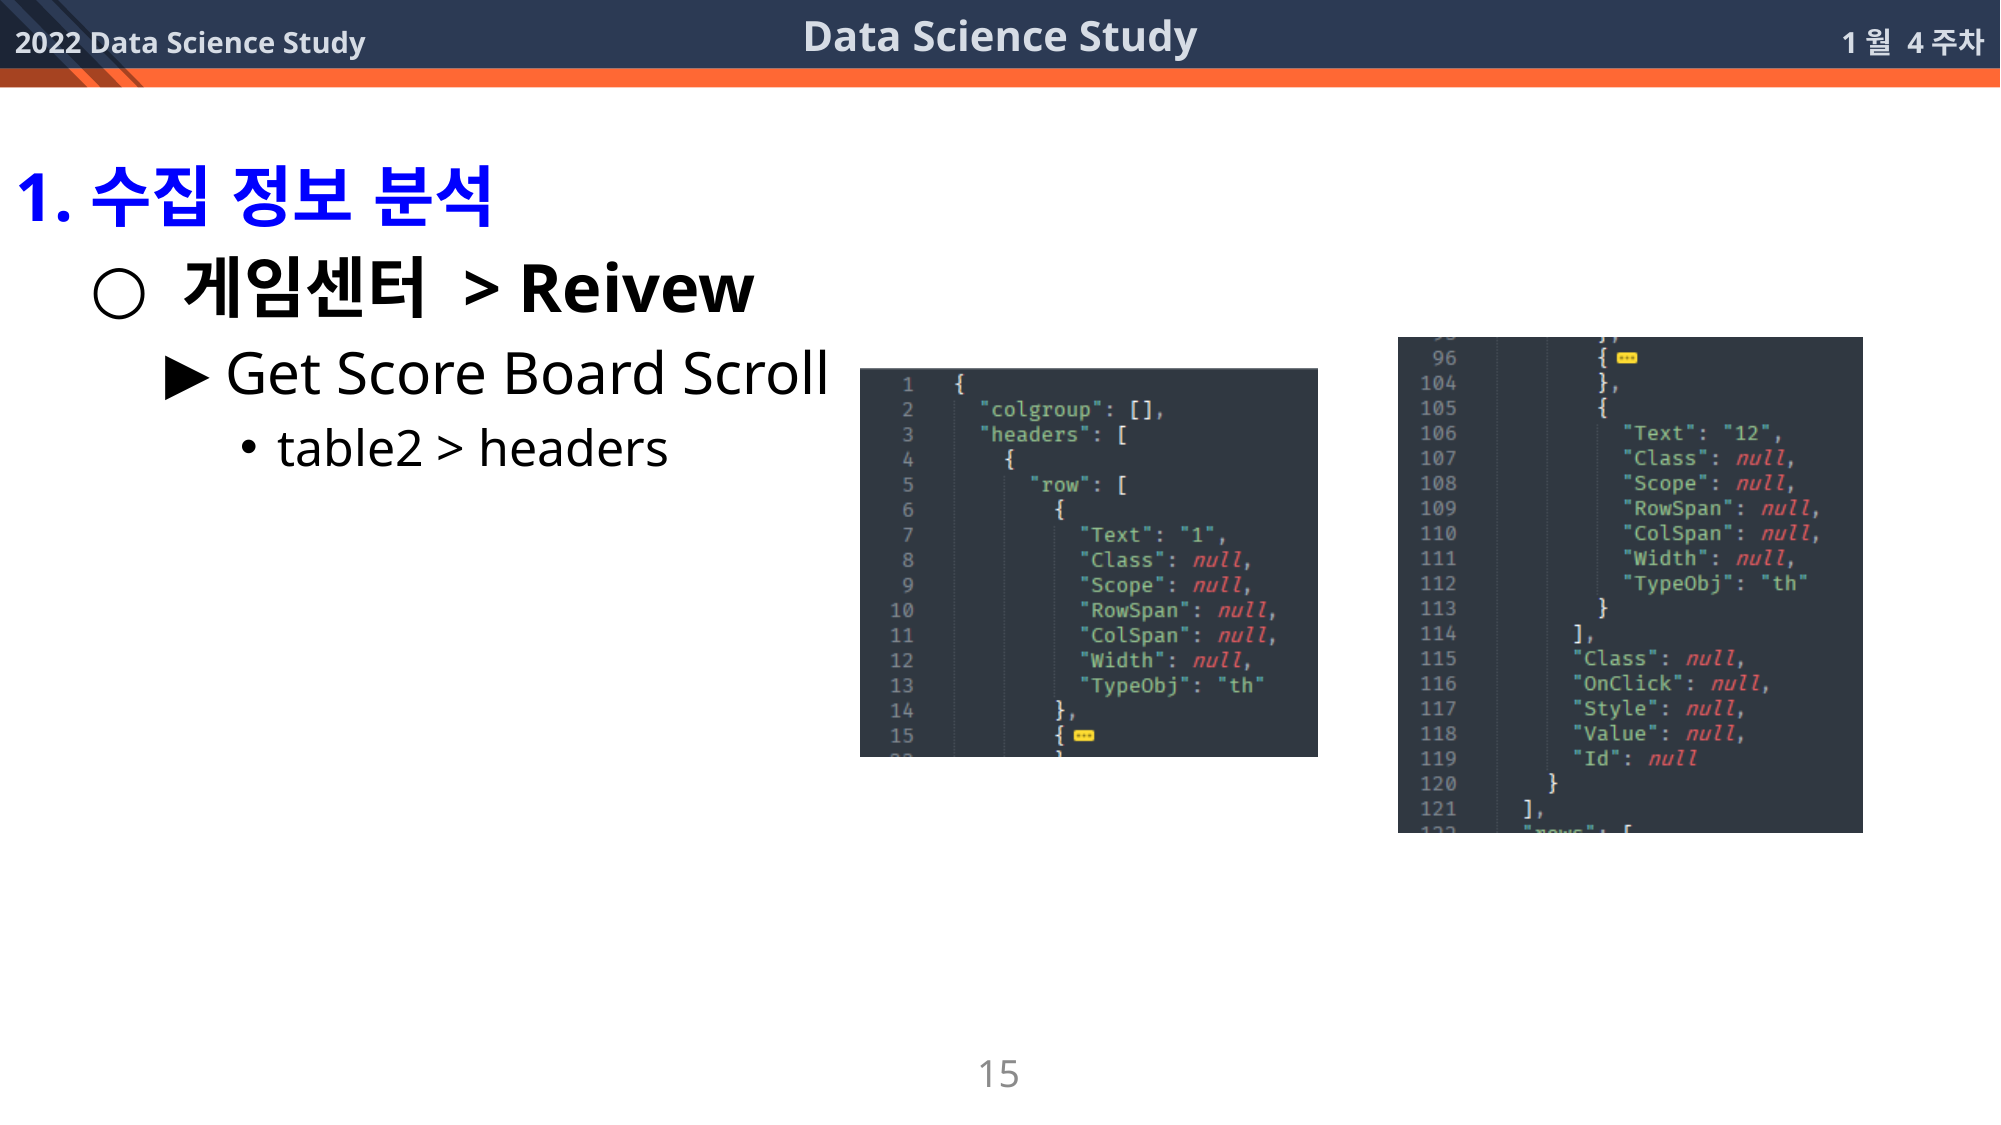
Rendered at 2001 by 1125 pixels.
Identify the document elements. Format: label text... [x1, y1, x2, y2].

slide_number 15 [134, 1042, 1863, 1103]
picture [1398, 336, 1863, 833]
list 수집 정보 분석 게임센터 > Reivew Get Score Board Scroll table2 > headers [0, 156, 2000, 1014]
picture [860, 368, 1318, 757]
